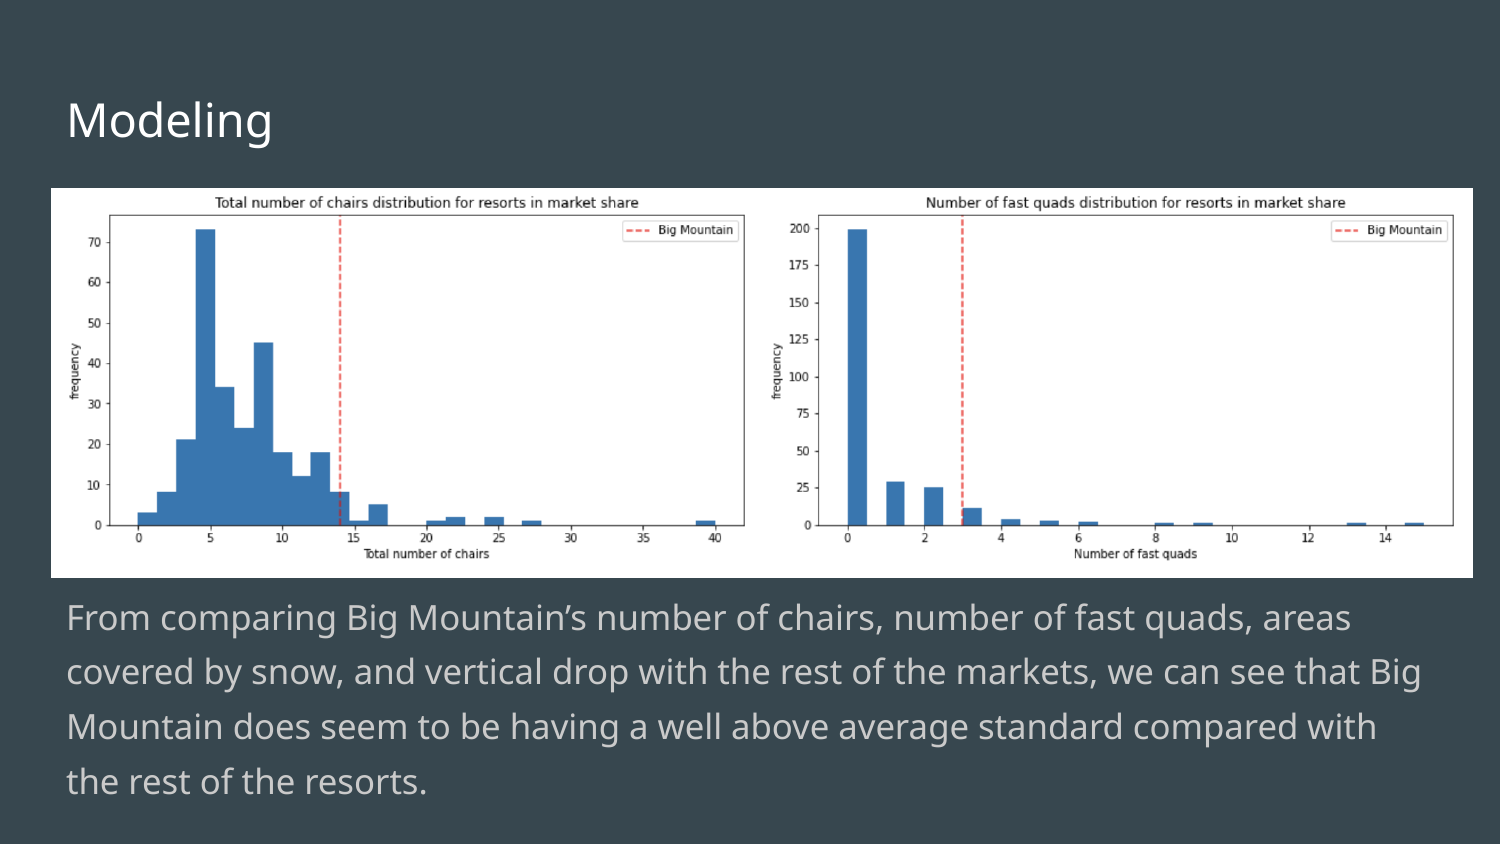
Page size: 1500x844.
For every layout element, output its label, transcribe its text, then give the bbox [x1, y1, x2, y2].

picture [50, 188, 1473, 579]
list From comparing Big Mountain’s number of chairs, number of fast quads, areas covered by snow, and vertical drop with the rest of the markets, we can see that Big Mountain does seem to be having a well above average standard compared with the rest of the resorts. [51, 586, 1449, 826]
title Modeling [51, 72, 1449, 167]
